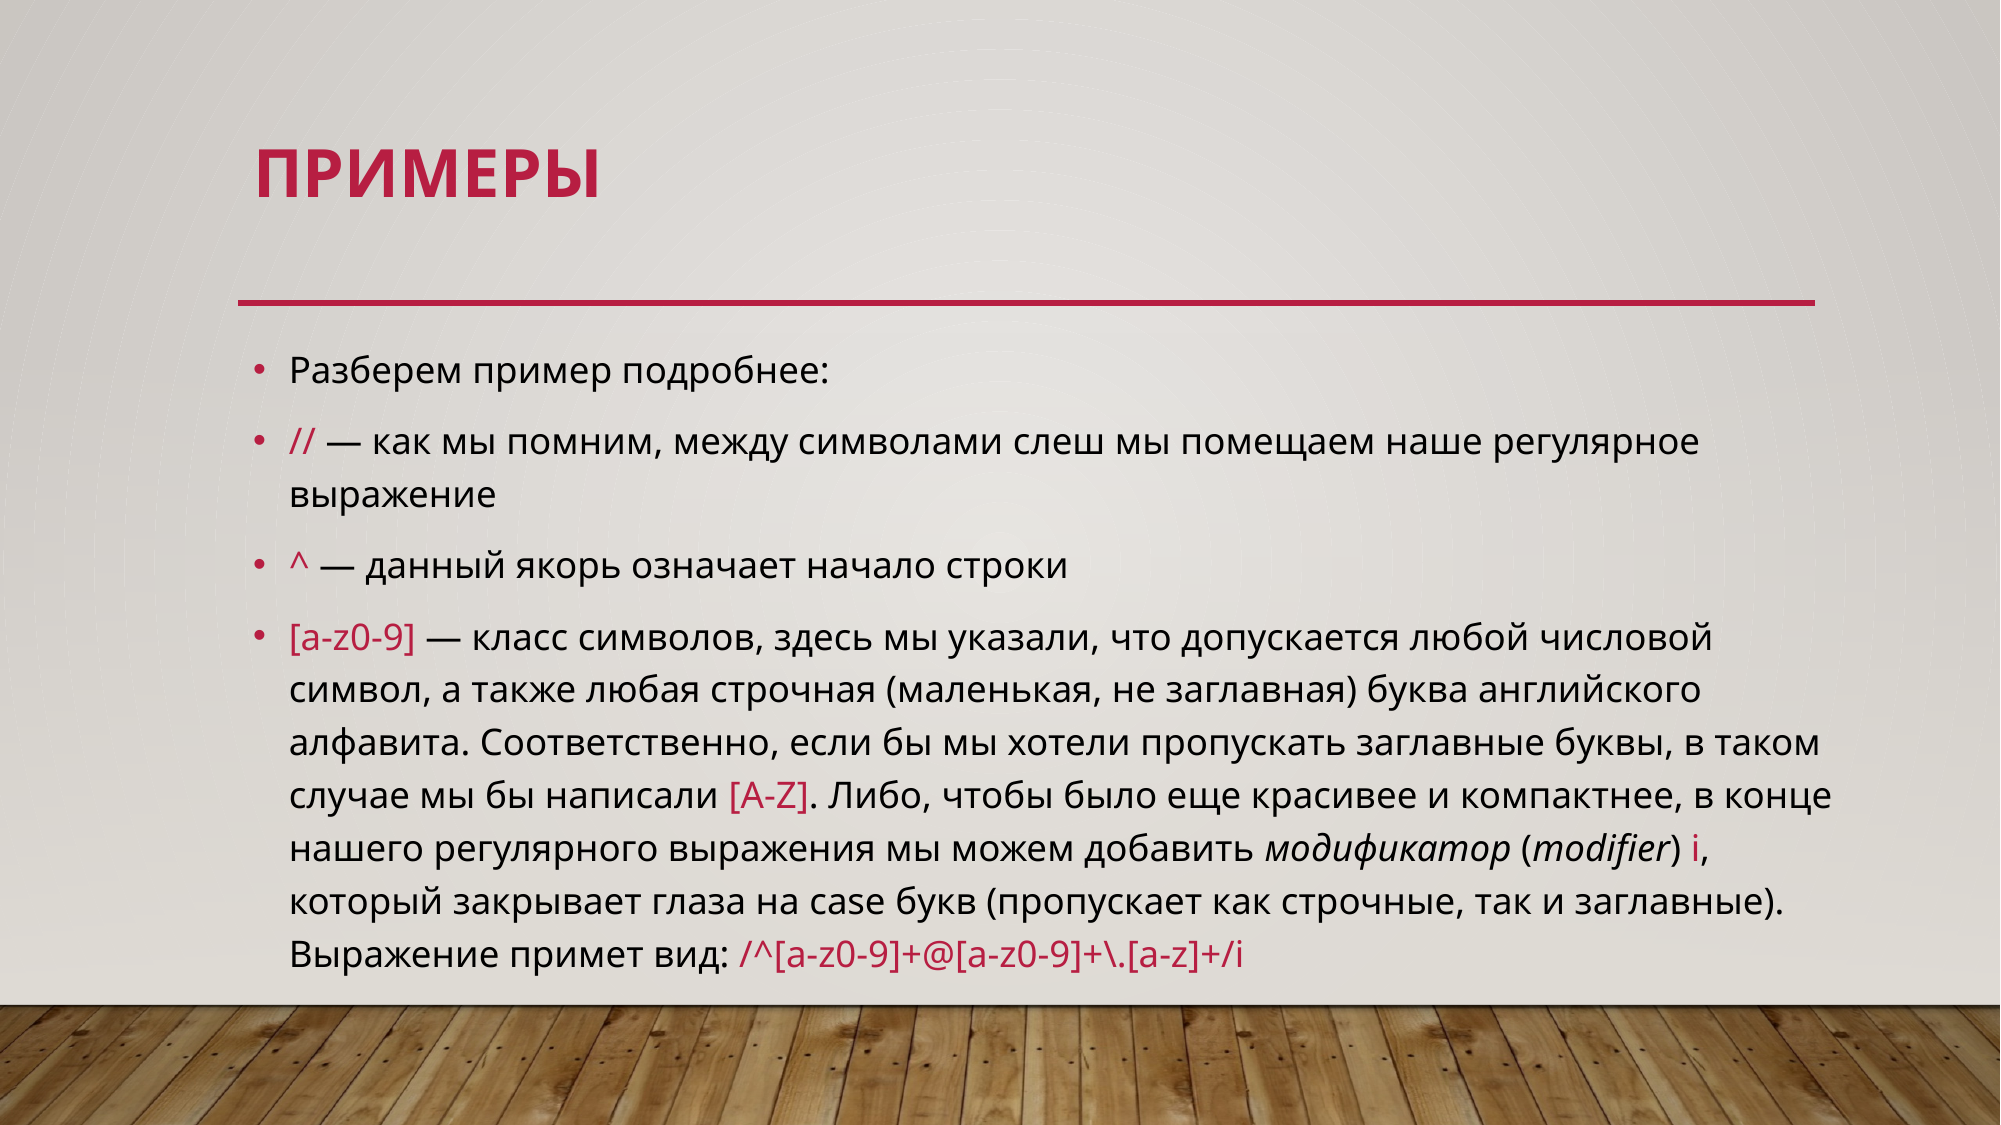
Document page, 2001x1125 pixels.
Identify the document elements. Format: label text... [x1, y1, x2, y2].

list Разберем пример подробнее: // — как мы помним, между символами слеш мы помещаем наше регулярное выражение ^ — данный якорь означает начало строки [a-z0-9] — класс символов, здесь мы указали, что допускается любой числовой символ, а также любая строчная (маленькая, не заглавная) буква английского алфавита. Соответственно, если бы мы хотели пропускать заглавные буквы, в таком случае мы бы написали [A-Z]. Либо, чтобы было еще красивее и компактнее, в конце нашего регулярного выражения мы можем добавить модификатор (modifier) i, который закрывает глаза на case букв (пропускает как строчные, так и заглавные). Выражение примет вид: /^[a-z0-9]+@[a-z0-9]+\.[a-z]+/i [238, 330, 1861, 993]
title примеры [238, 131, 1814, 305]
picture [0, 1005, 2000, 1125]
